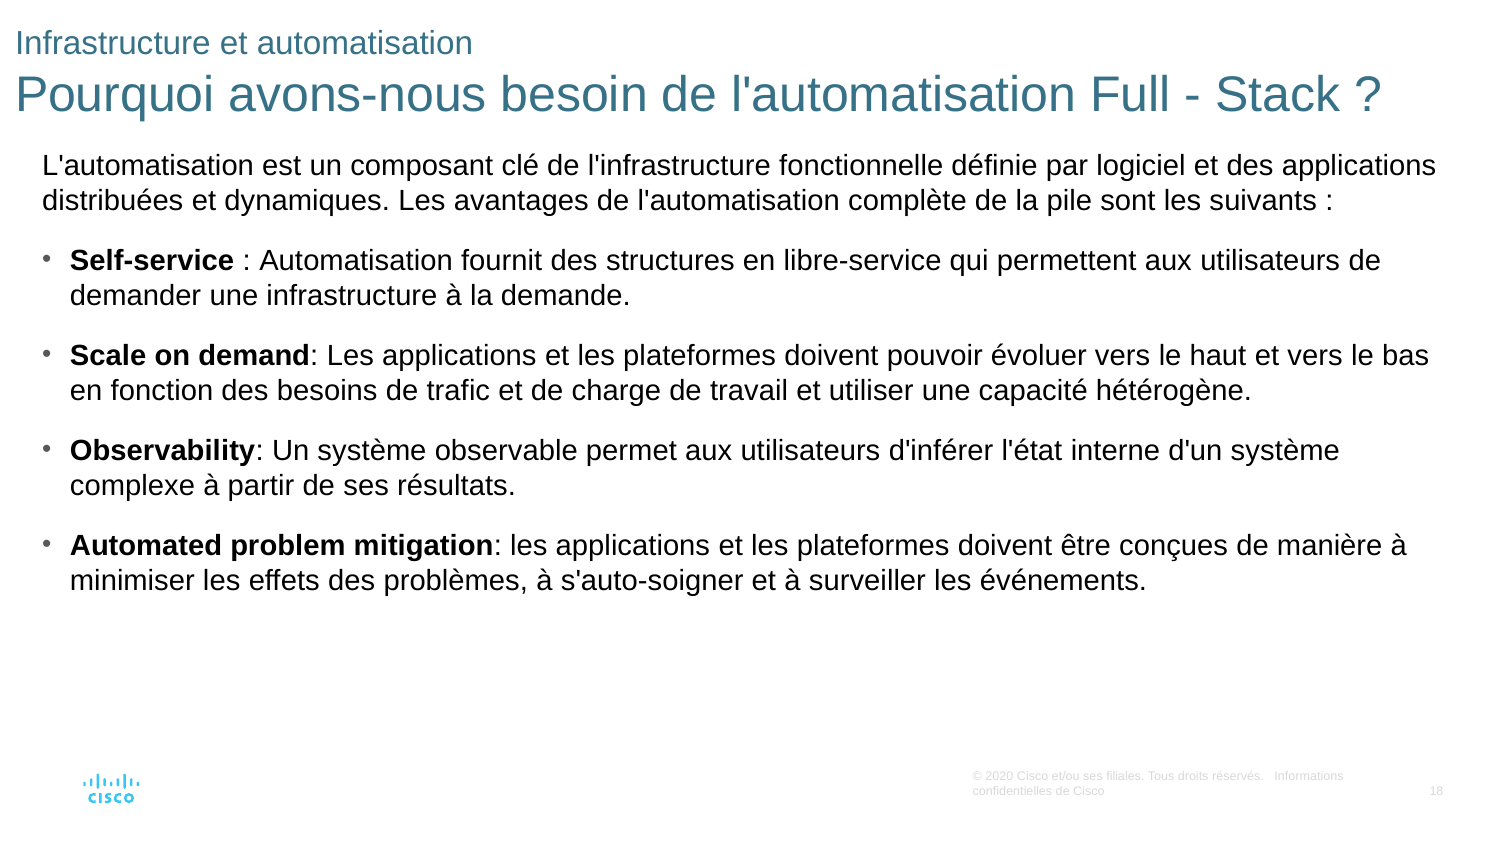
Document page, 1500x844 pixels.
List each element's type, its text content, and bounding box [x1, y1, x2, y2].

list L'automatisation est un composant clé de l'infrastructure fonctionnelle définie par logiciel et des applications distribuées et dynamiques. Les avantages de l'automatisation complète de la pile sont les suivants : Self-service : Automatisation fournit des structures en libre-service qui permettent aux utilisateurs de demander une infrastructure à la demande. Scale on demand: Les applications et les plateformes doivent pouvoir évoluer vers le haut et vers le bas en fonction des besoins de trafic et de charge de travail et utiliser une capacité hétérogène. Observability: Un système observable permet aux utilisateurs d'inférer l'état interne d'un système complexe à partir de ses résultats. Automated problem mitigation: les applications et les plateformes doivent être conçues de manière à minimiser les effets des problèmes, à s'auto-soigner et à surveiller les événements. [27, 138, 1477, 739]
title Infrastructure et automatisation Pourquoi avons-nous besoin de l'automatisation Full - Stack ? [0, 6, 1500, 137]
